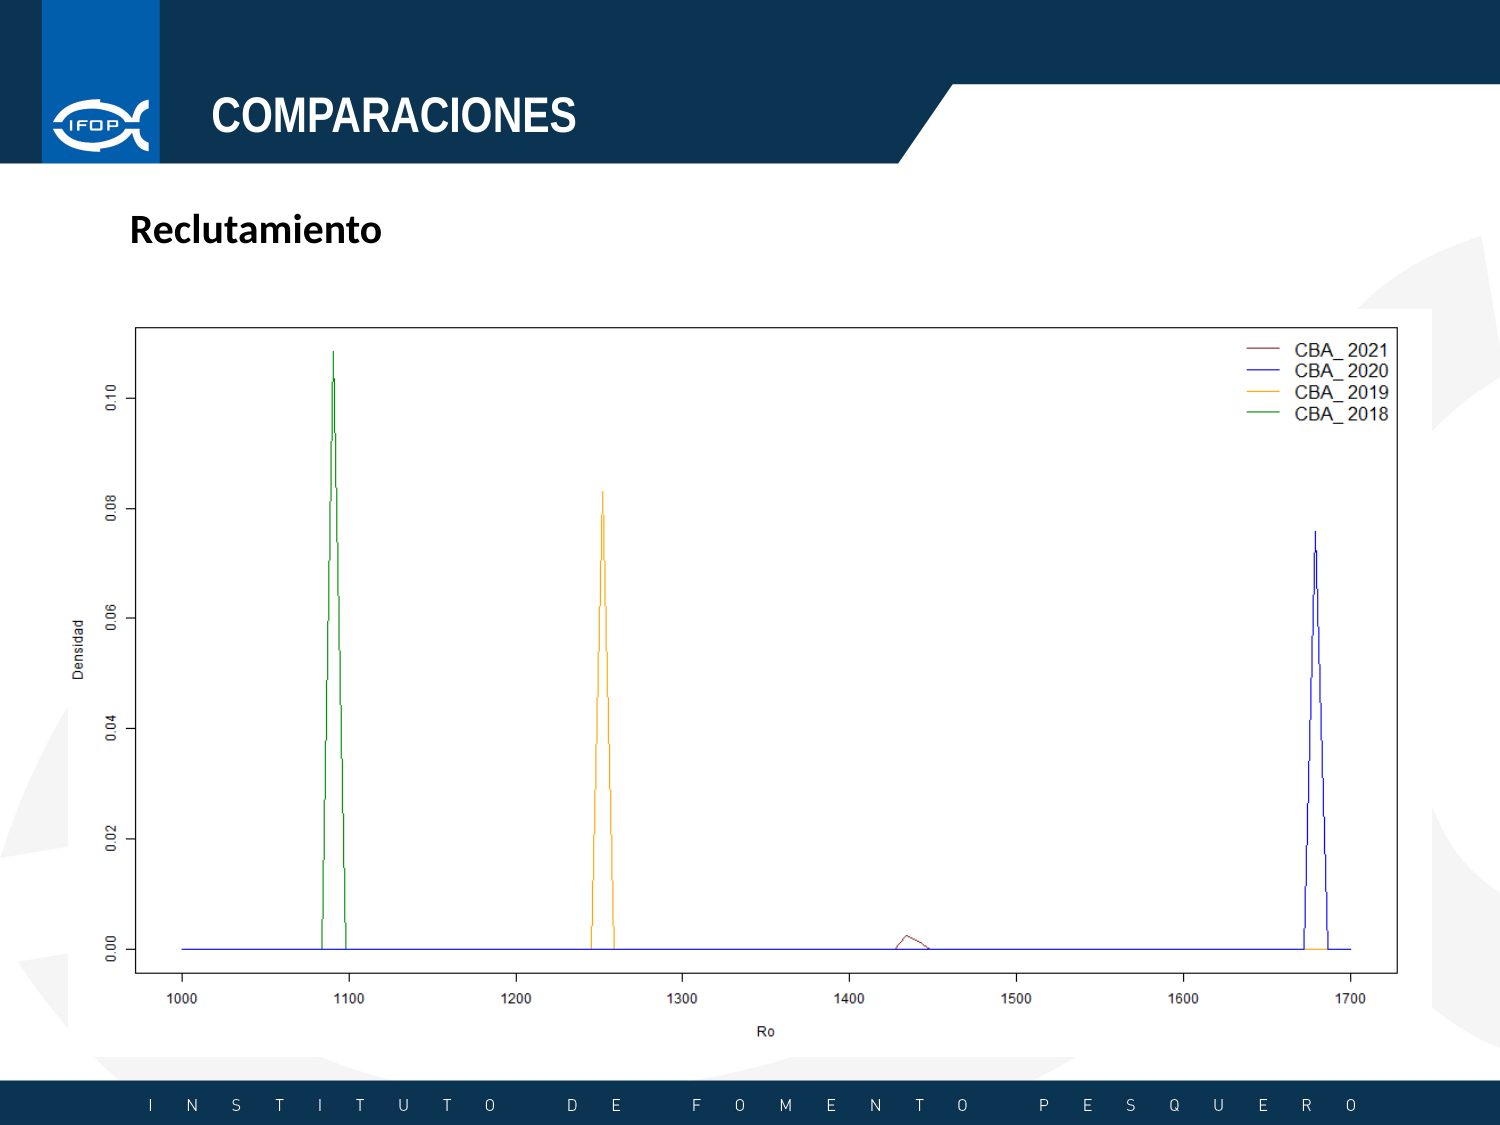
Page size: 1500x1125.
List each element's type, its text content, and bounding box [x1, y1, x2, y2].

picture [0, 0, 1500, 1125]
text_box Reclutamiento [115, 194, 679, 259]
text_box COMPARACIONES [196, 75, 750, 150]
